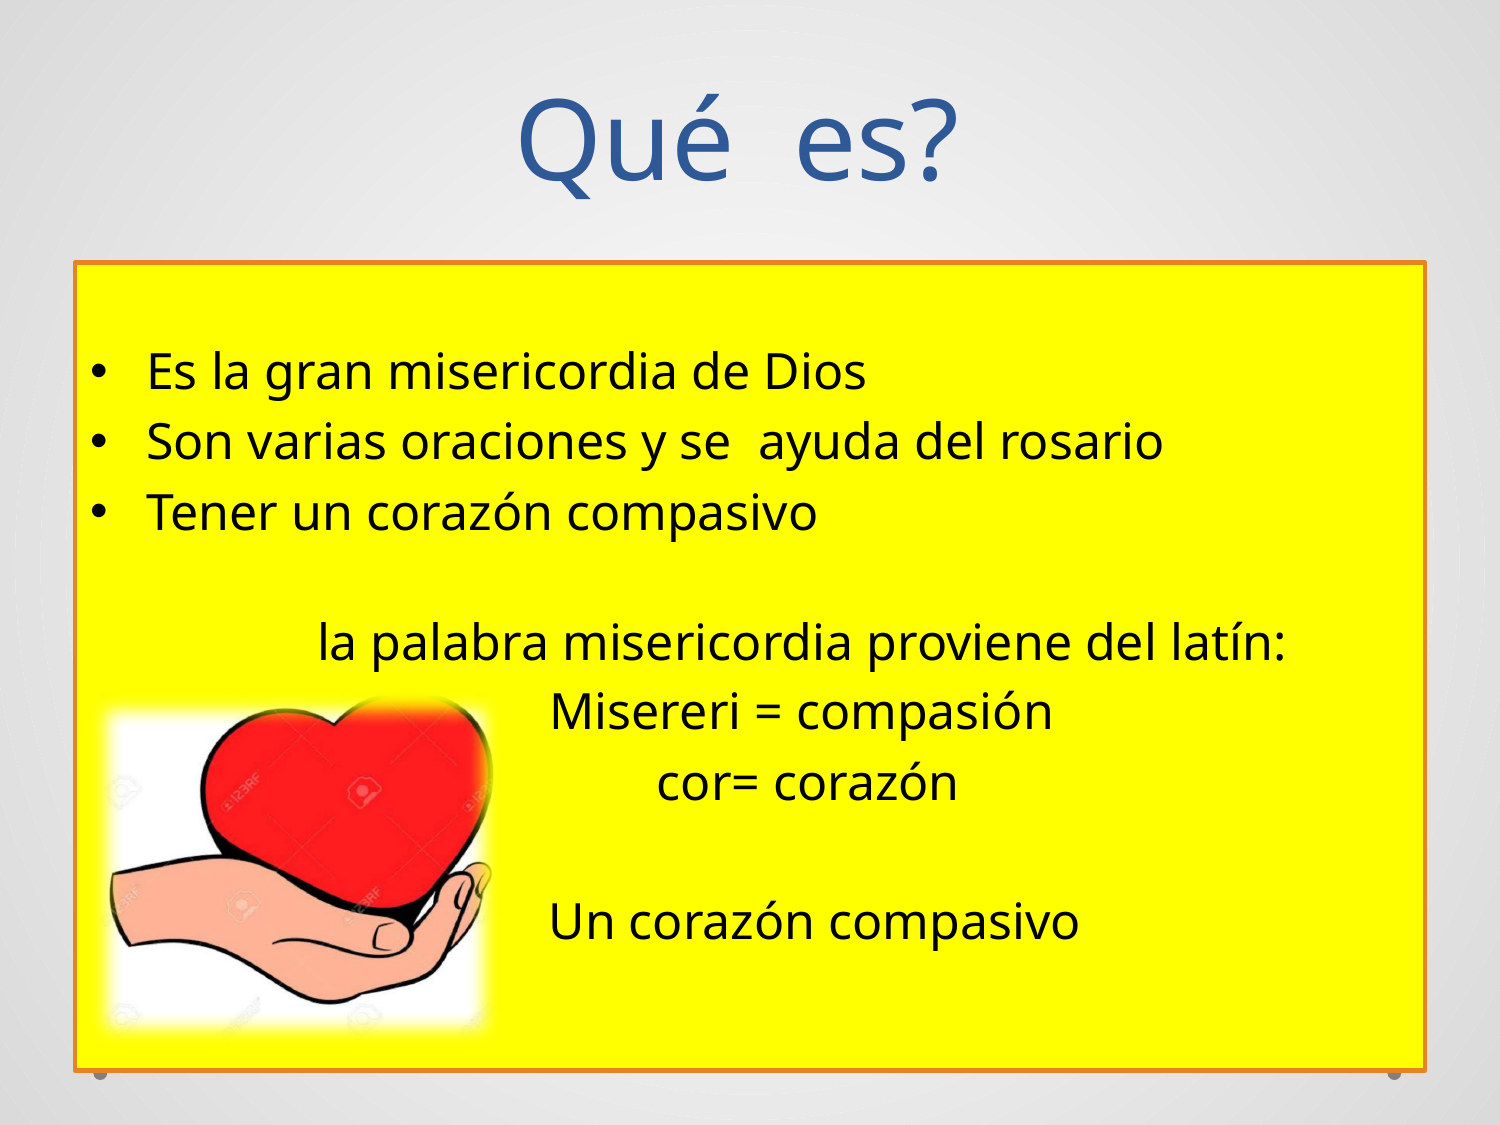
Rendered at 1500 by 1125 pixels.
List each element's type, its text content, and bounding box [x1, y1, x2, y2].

picture [88, 692, 503, 1048]
title Qué es? [76, 0, 1427, 211]
list Es la gran misericordia de Dios Son varias oraciones y se ayuda del rosario Tener un corazón compasivo la palabra misericordia proviene del latín: Misereri = compasión cor= corazón Un corazón compasivo [73, 260, 1427, 1073]
